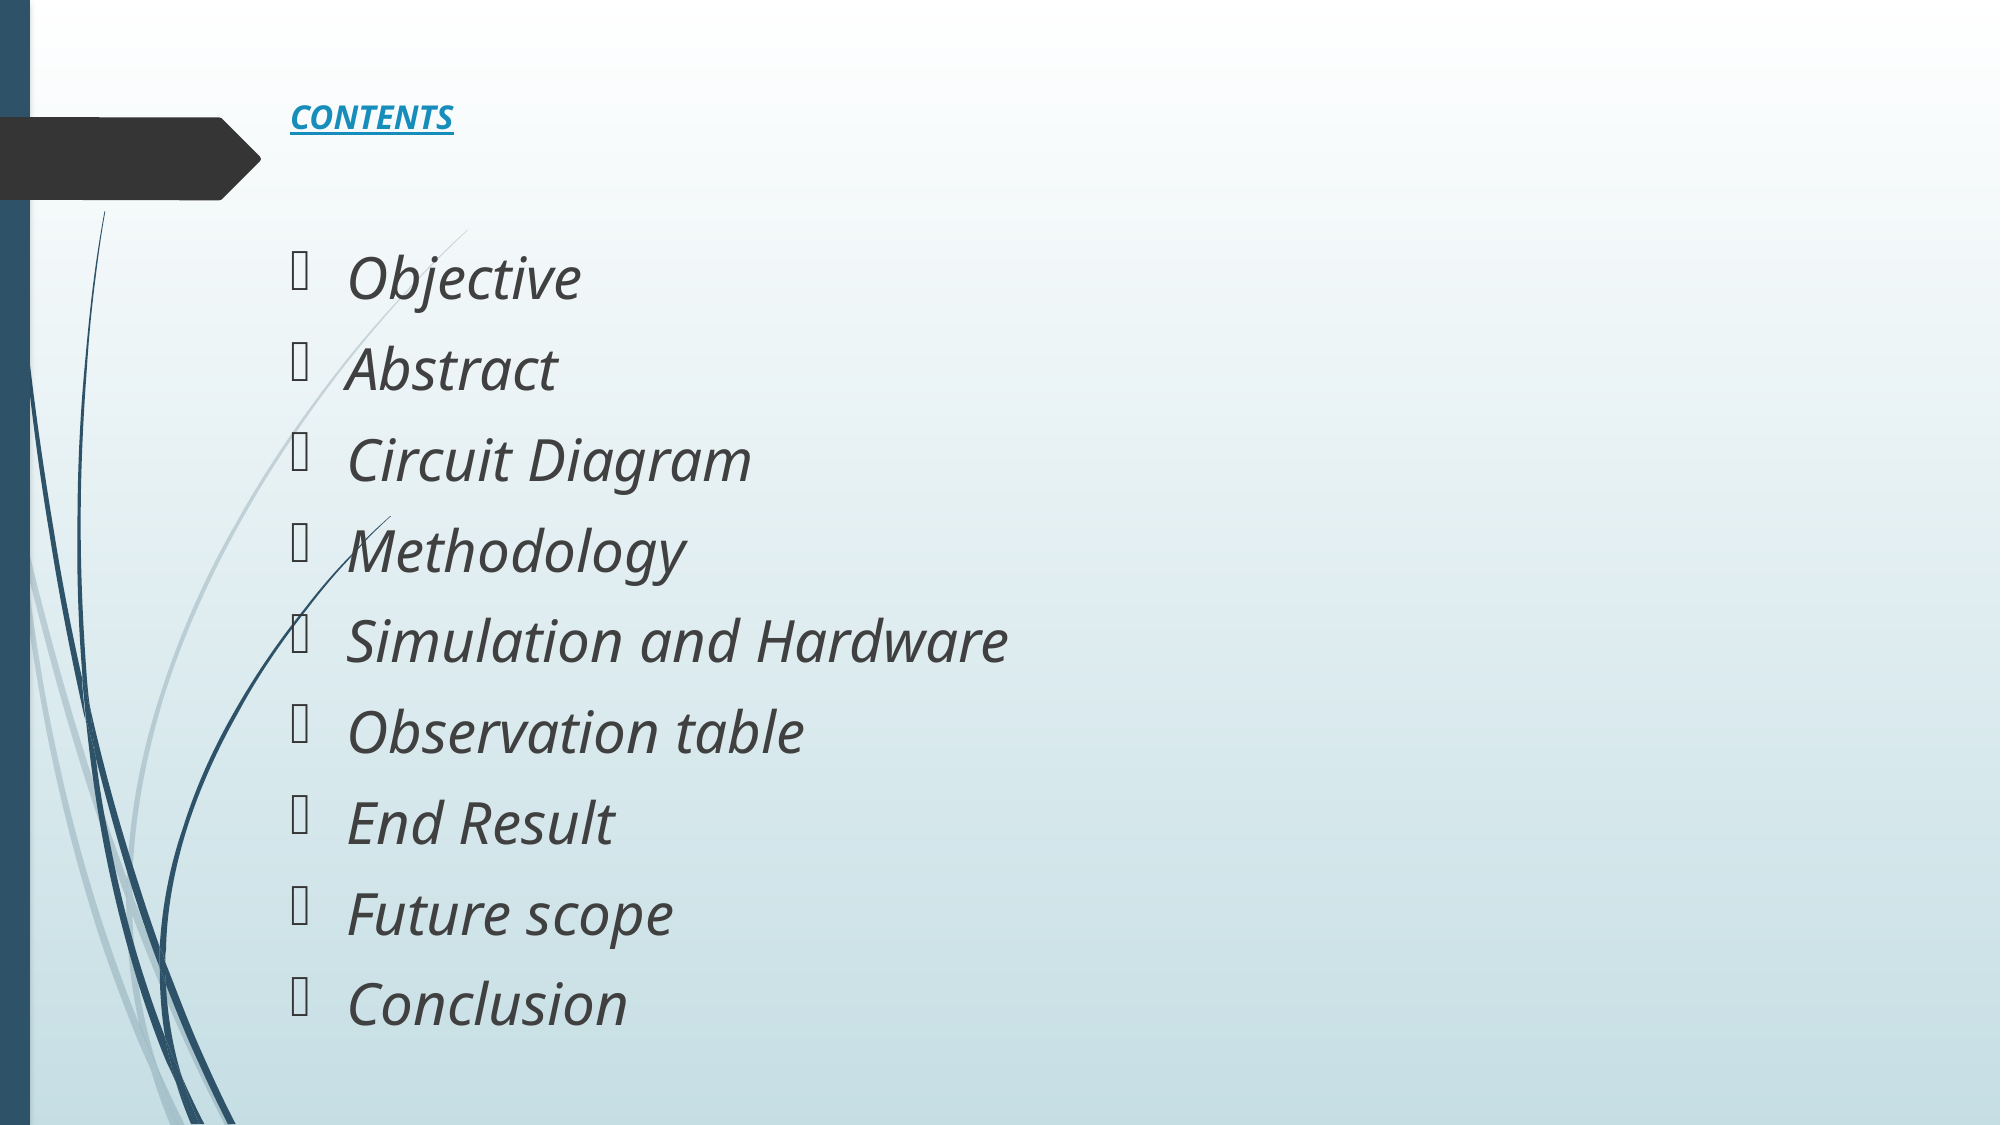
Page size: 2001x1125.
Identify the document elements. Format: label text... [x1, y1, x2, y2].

title CONTENTS [275, 89, 2000, 145]
list Objective Abstract Circuit Diagram Methodology Simulation and Hardware Observation table End Result Future scope Conclusion [275, 234, 1924, 1125]
